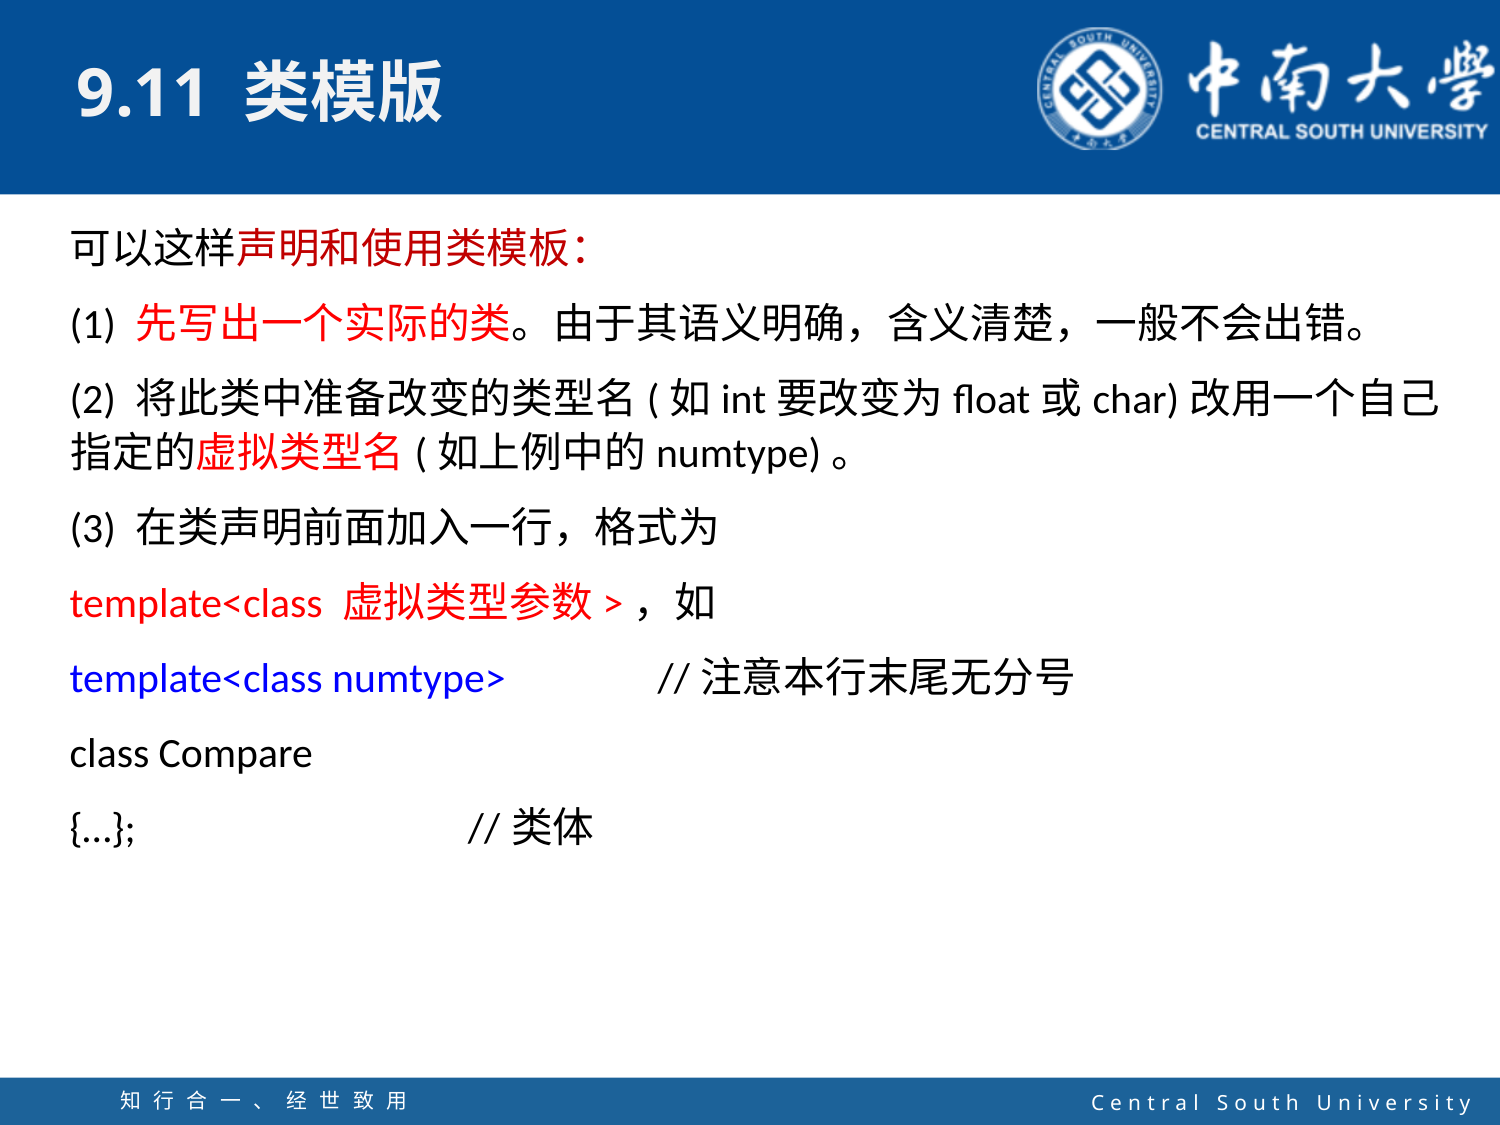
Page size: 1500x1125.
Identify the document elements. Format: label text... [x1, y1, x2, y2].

text_box 知行合一、经世致用 [105, 1080, 423, 1120]
text_box 可以这样声明和使用类模板： (1) 先写出一个实际的类。由于其语义明确，含义清楚，一般不会出错。 (2) 将此类中准备改变的类型名(如int要改变为float或char)改用一个自己指定的虚拟类型名(如上例中的numtype)。 (3) 在类声明前面加入一行，格式为 template<class 虚拟类型参数>，如 template<class numtype> //注意本行末尾无分号 class Compare {…}; //类体 [18, 210, 1477, 891]
picture [1030, 25, 1500, 155]
text_box [0, 1077, 1500, 1125]
text_box Central South University [1076, 1082, 1486, 1123]
